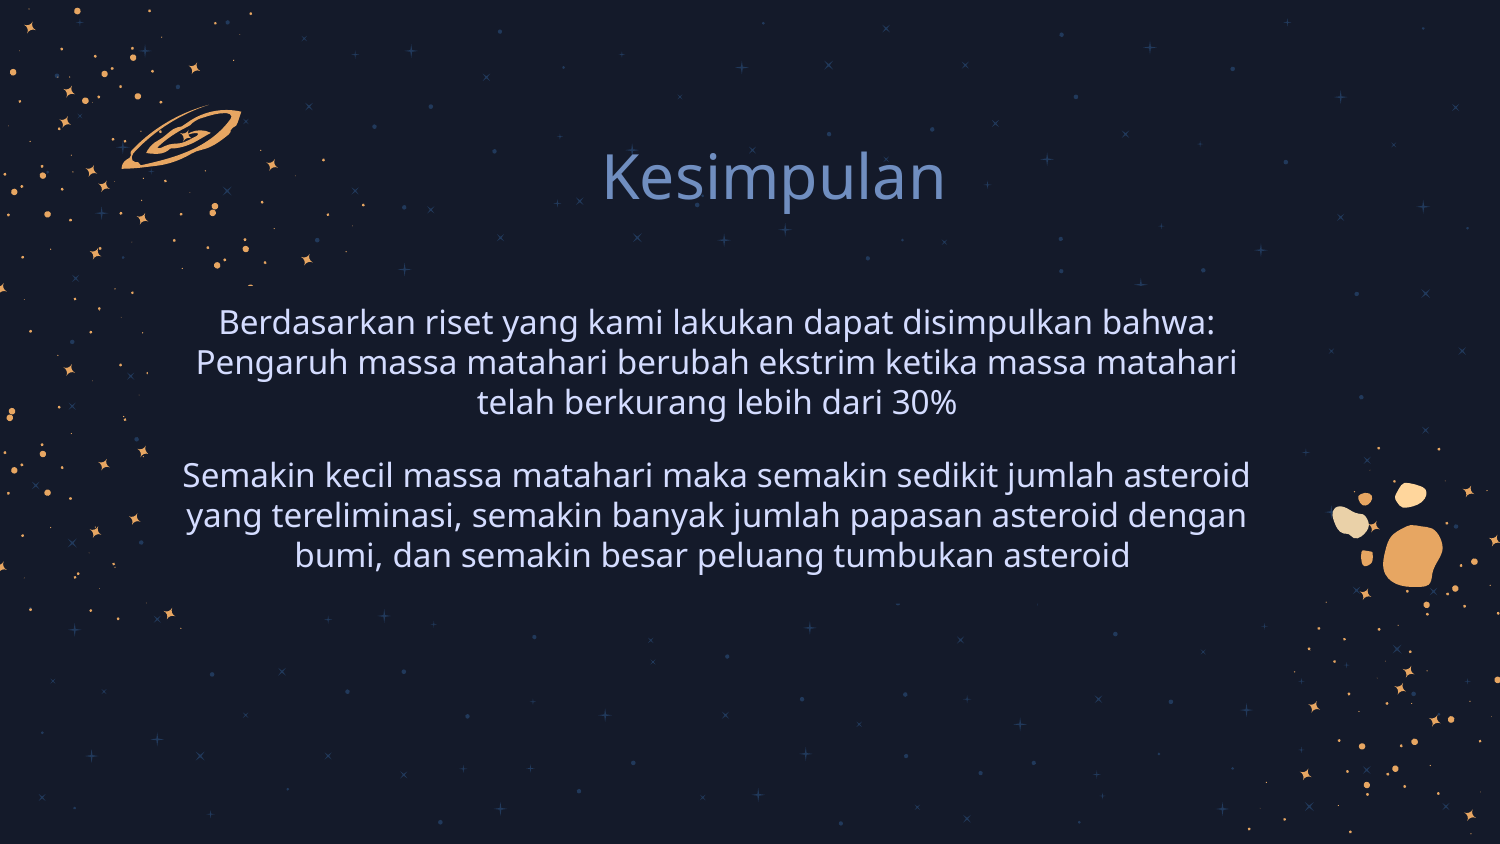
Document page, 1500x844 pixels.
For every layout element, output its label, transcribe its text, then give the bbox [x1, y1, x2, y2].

text_box Berdasarkan riset yang kami lakukan dapat disimpulkan bahwa: Pengaruh massa matahari berubah ekstrim ketika massa matahari telah berkurang lebih dari 30% Semakin kecil massa matahari maka semakin sedikit jumlah asteroid yang tereliminasi, semakin banyak jumlah papasan asteroid dengan bumi, dan semakin besar peluang tumbukan asteroid [147, 286, 1288, 604]
title Kesimpulan [141, 108, 1408, 240]
